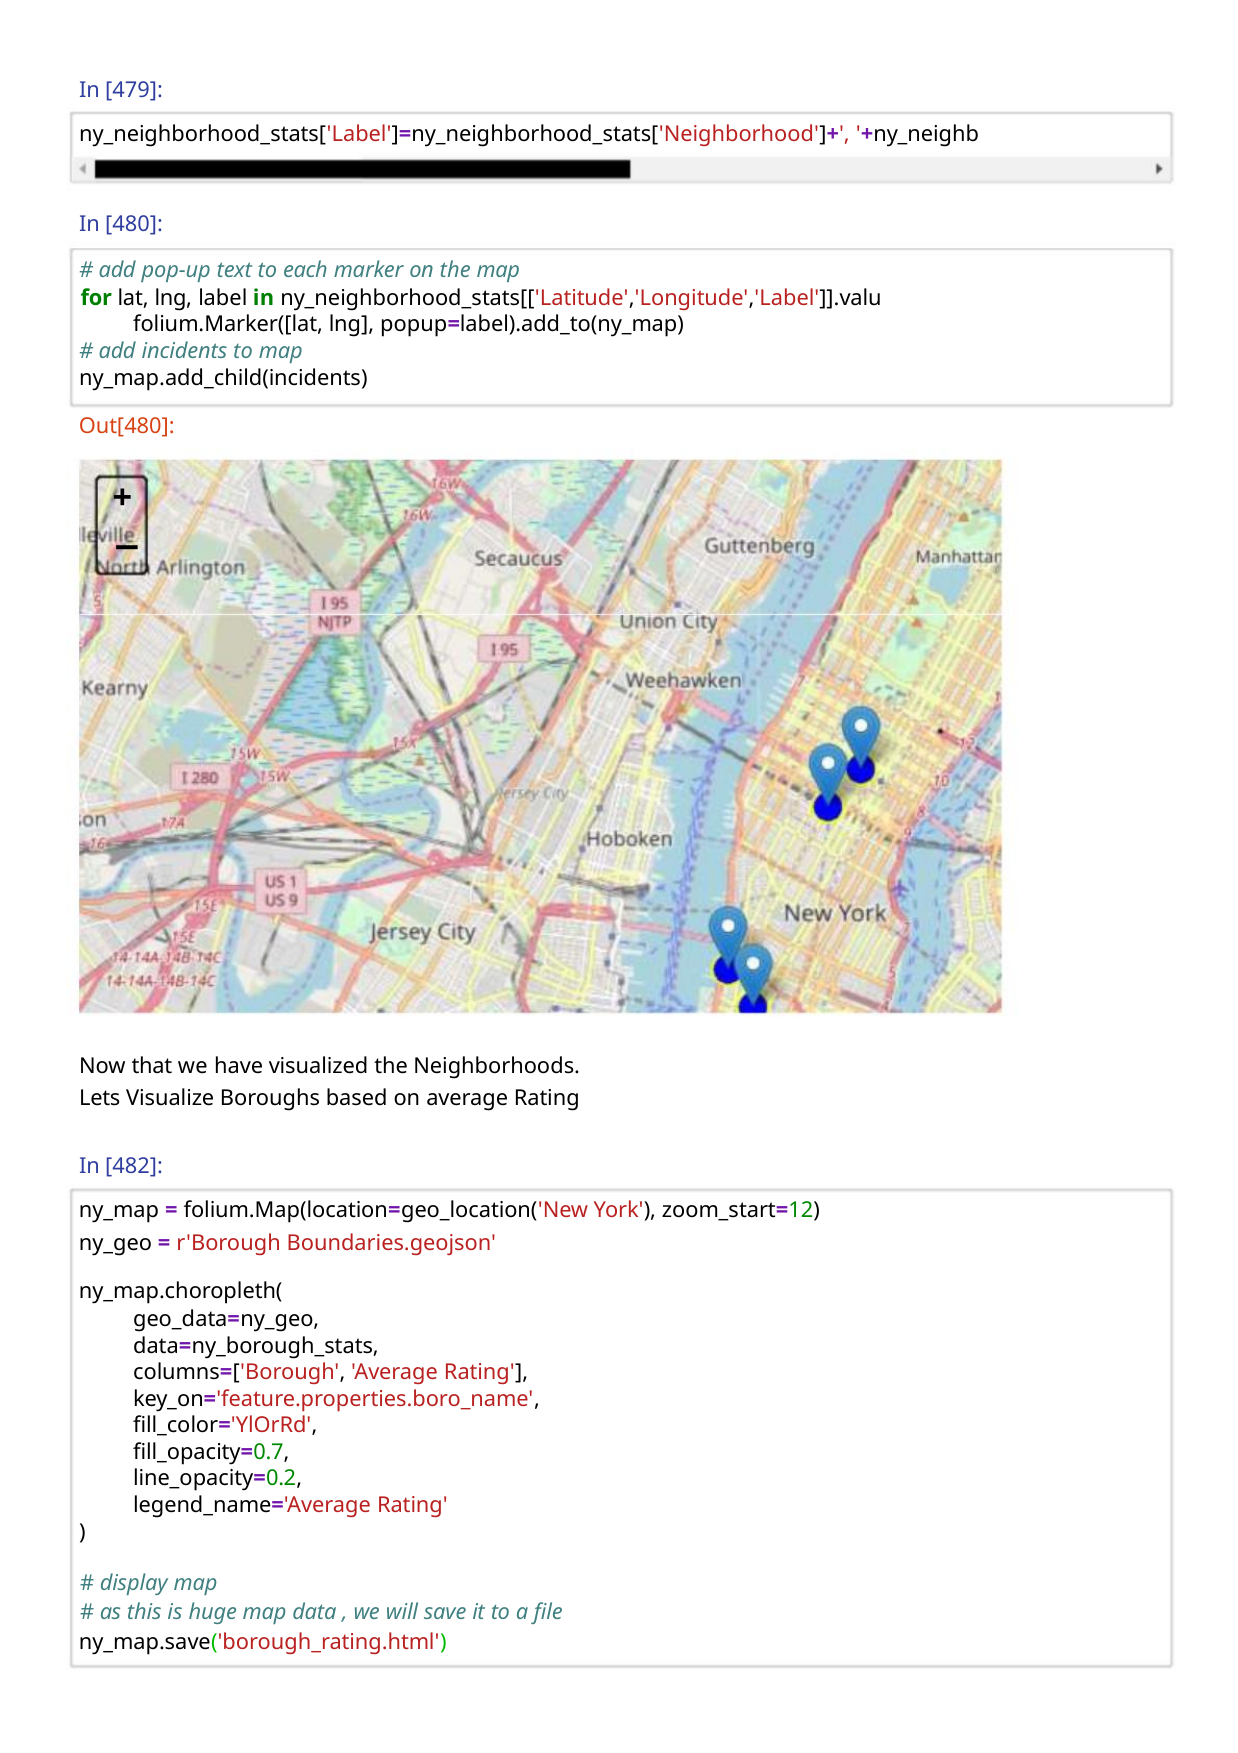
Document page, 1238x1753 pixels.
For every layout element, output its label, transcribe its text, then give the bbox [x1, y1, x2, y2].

text_box [787, 991, 1032, 1038]
text_box # as this is huge map data , we will save it to a file ny_map.save('borough_rating.html') [79, 1598, 895, 1654]
text_box Now that we have visualized the Neighborhoods. Lets Visualize Boroughs based on average Rating [79, 1053, 638, 1110]
text_box In [479]: [79, 76, 230, 102]
text_box data=ny_borough_stats, columns=['Borough', 'Average Rating'], key_on='feature.properties.boro_name', fill_color='YlOrRd', fill_opacity=0.7, [133, 1332, 710, 1464]
text_box ny_map.add_child(incidents) [79, 365, 489, 391]
text_box ny_neighborhood_stats['Label']=ny_neighborhood_stats['Neighborhood']+', '+ny_neighb [79, 121, 1238, 147]
text_box legend_name='Average Rating' ) [79, 1491, 564, 1544]
text_box − [112, 526, 185, 566]
text_box Out[480]: [79, 412, 231, 438]
text_box geo_data=ny_geo, [133, 1306, 378, 1332]
text_box In [482]: [79, 1152, 230, 1178]
text_box In [480]: [79, 211, 230, 237]
text_box # add pop-up text to each marker on the map for lat, lng, label in ny_neighborhood_stats[['Latitude','Longitude','Label']].valu folium.Marker([lat, lng], popup=label).add_to(ny_map) # add incidents to map [79, 256, 1238, 364]
text_box ny_map.choropleth( [79, 1277, 353, 1303]
text_box ny_map = folium.Map(location=geo_location('New York'), zoom_start=12) ny_geo = r'Borough Boundaries.geojson' [79, 1197, 1121, 1256]
text_box line_opacity=0.2, [133, 1465, 392, 1491]
text_box # display map [80, 1570, 283, 1596]
text_box [0, 0, 1238, 1671]
text_box + [112, 476, 185, 517]
